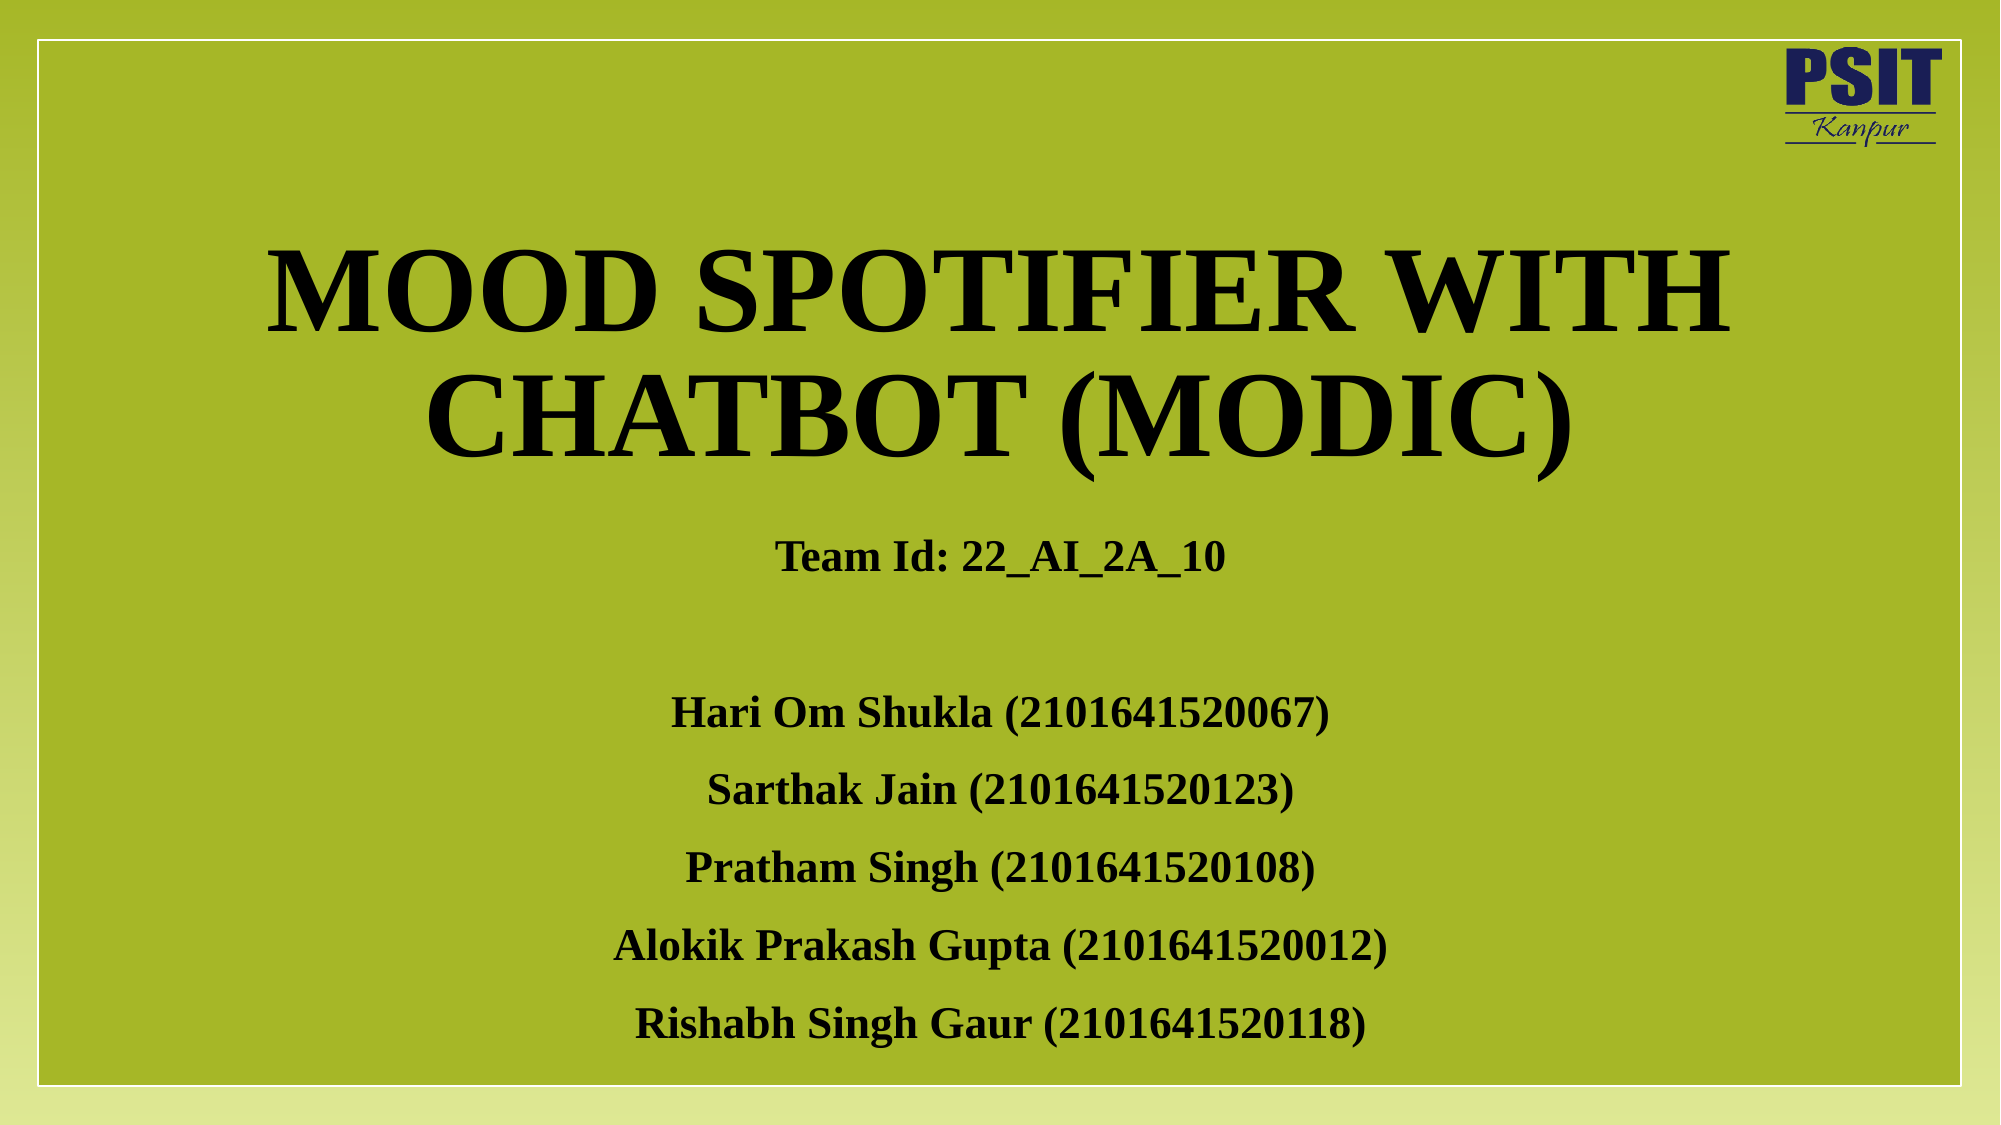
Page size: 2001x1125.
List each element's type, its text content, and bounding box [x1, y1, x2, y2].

subtitle Team Id: 22_AI_2A_10 Hari Om Shukla (2101641520067) Sarthak Jain (2101641520123) Pratham Singh (2101641520108) Alokik Prakash Gupta (2101641520012) Rishabh Singh Gaur (2101641520118) [320, 525, 1681, 1059]
picture [1784, 46, 1948, 147]
title Mood Spotifier with Chatbot (MODIC) [249, 184, 1750, 490]
